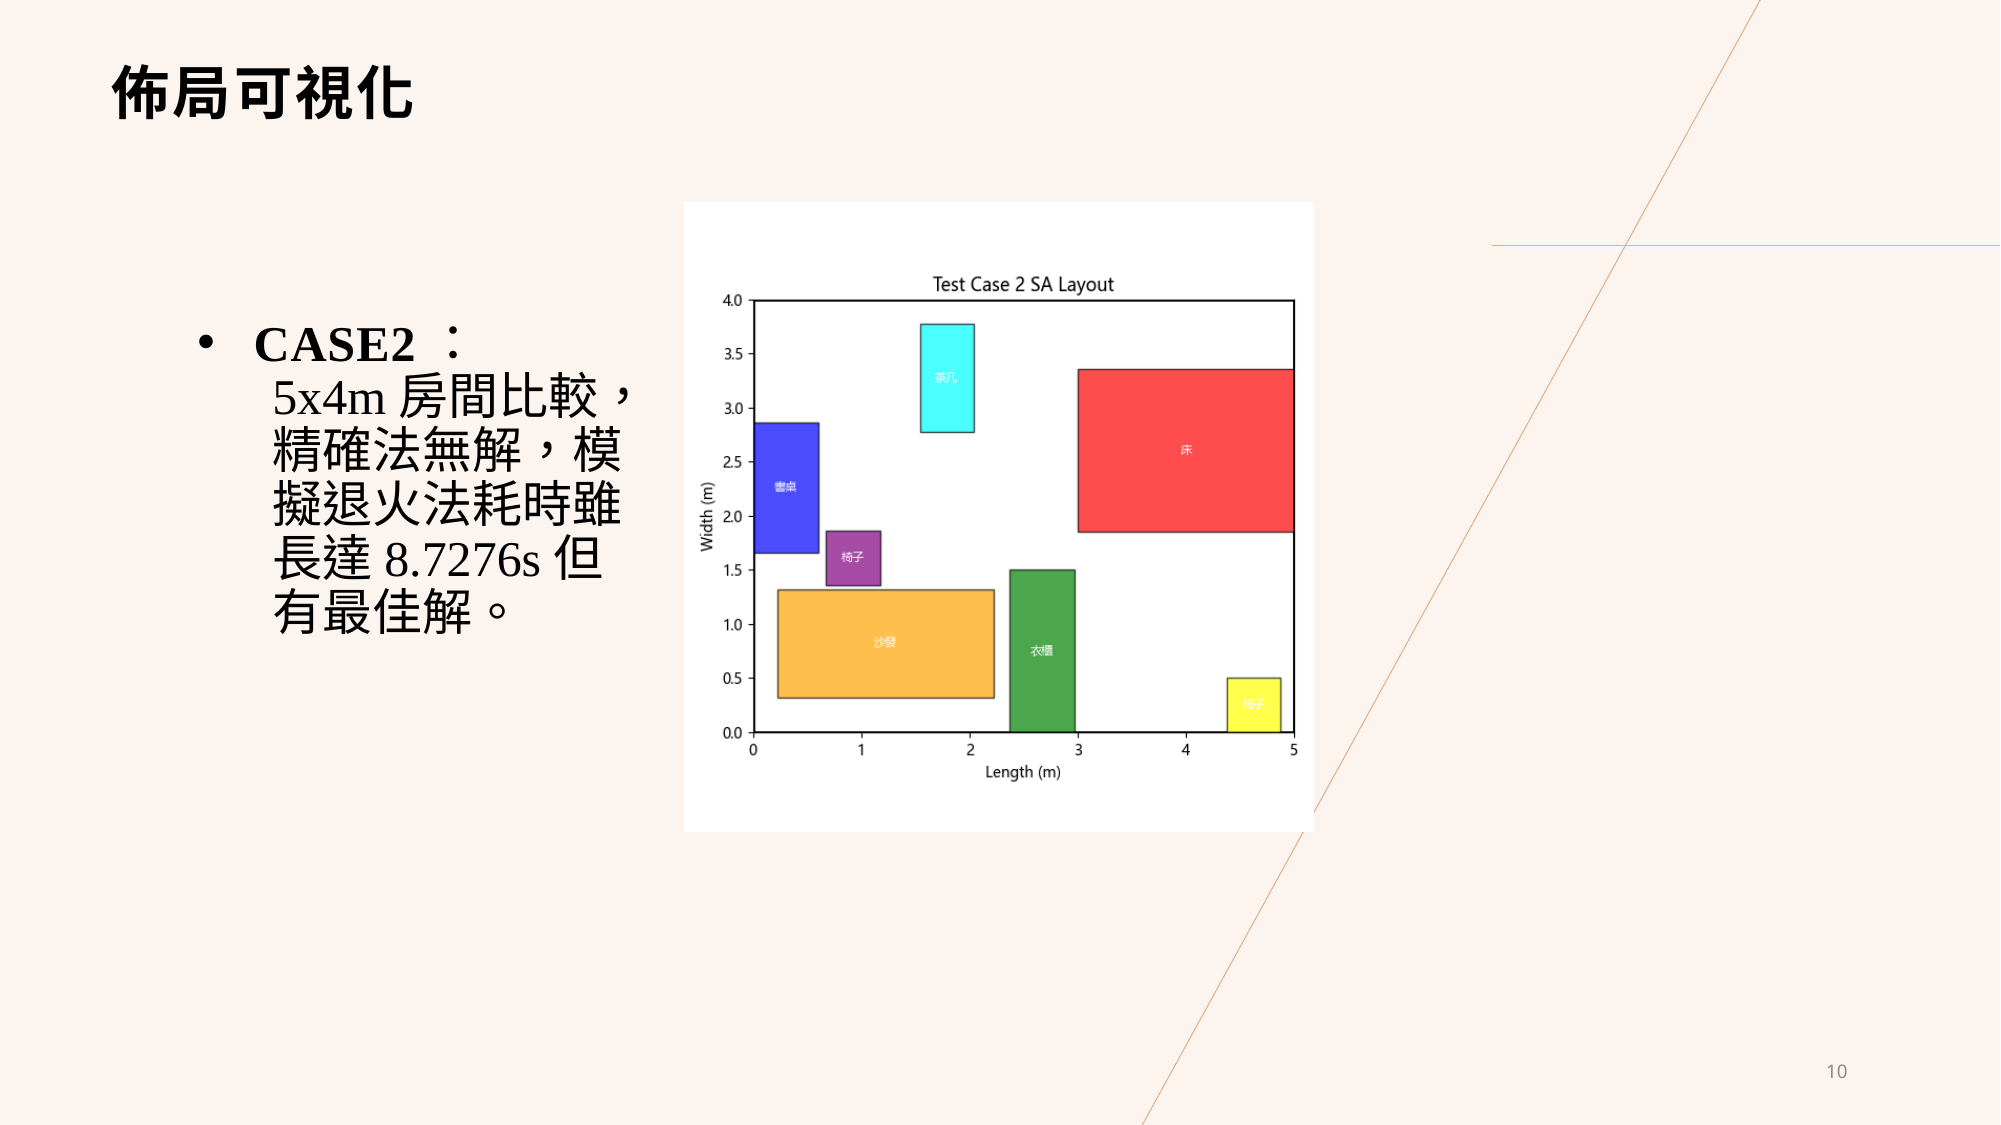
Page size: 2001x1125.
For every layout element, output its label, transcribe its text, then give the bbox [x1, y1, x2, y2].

slide_number 10 [1412, 1042, 1863, 1103]
picture [684, 202, 1314, 832]
list CASE2： 5x4m房間比較，精確法無解，模擬退火法耗時雖長達8.7276s但有最佳解。 [182, 184, 659, 837]
title 佈局可視化 [96, 0, 935, 135]
